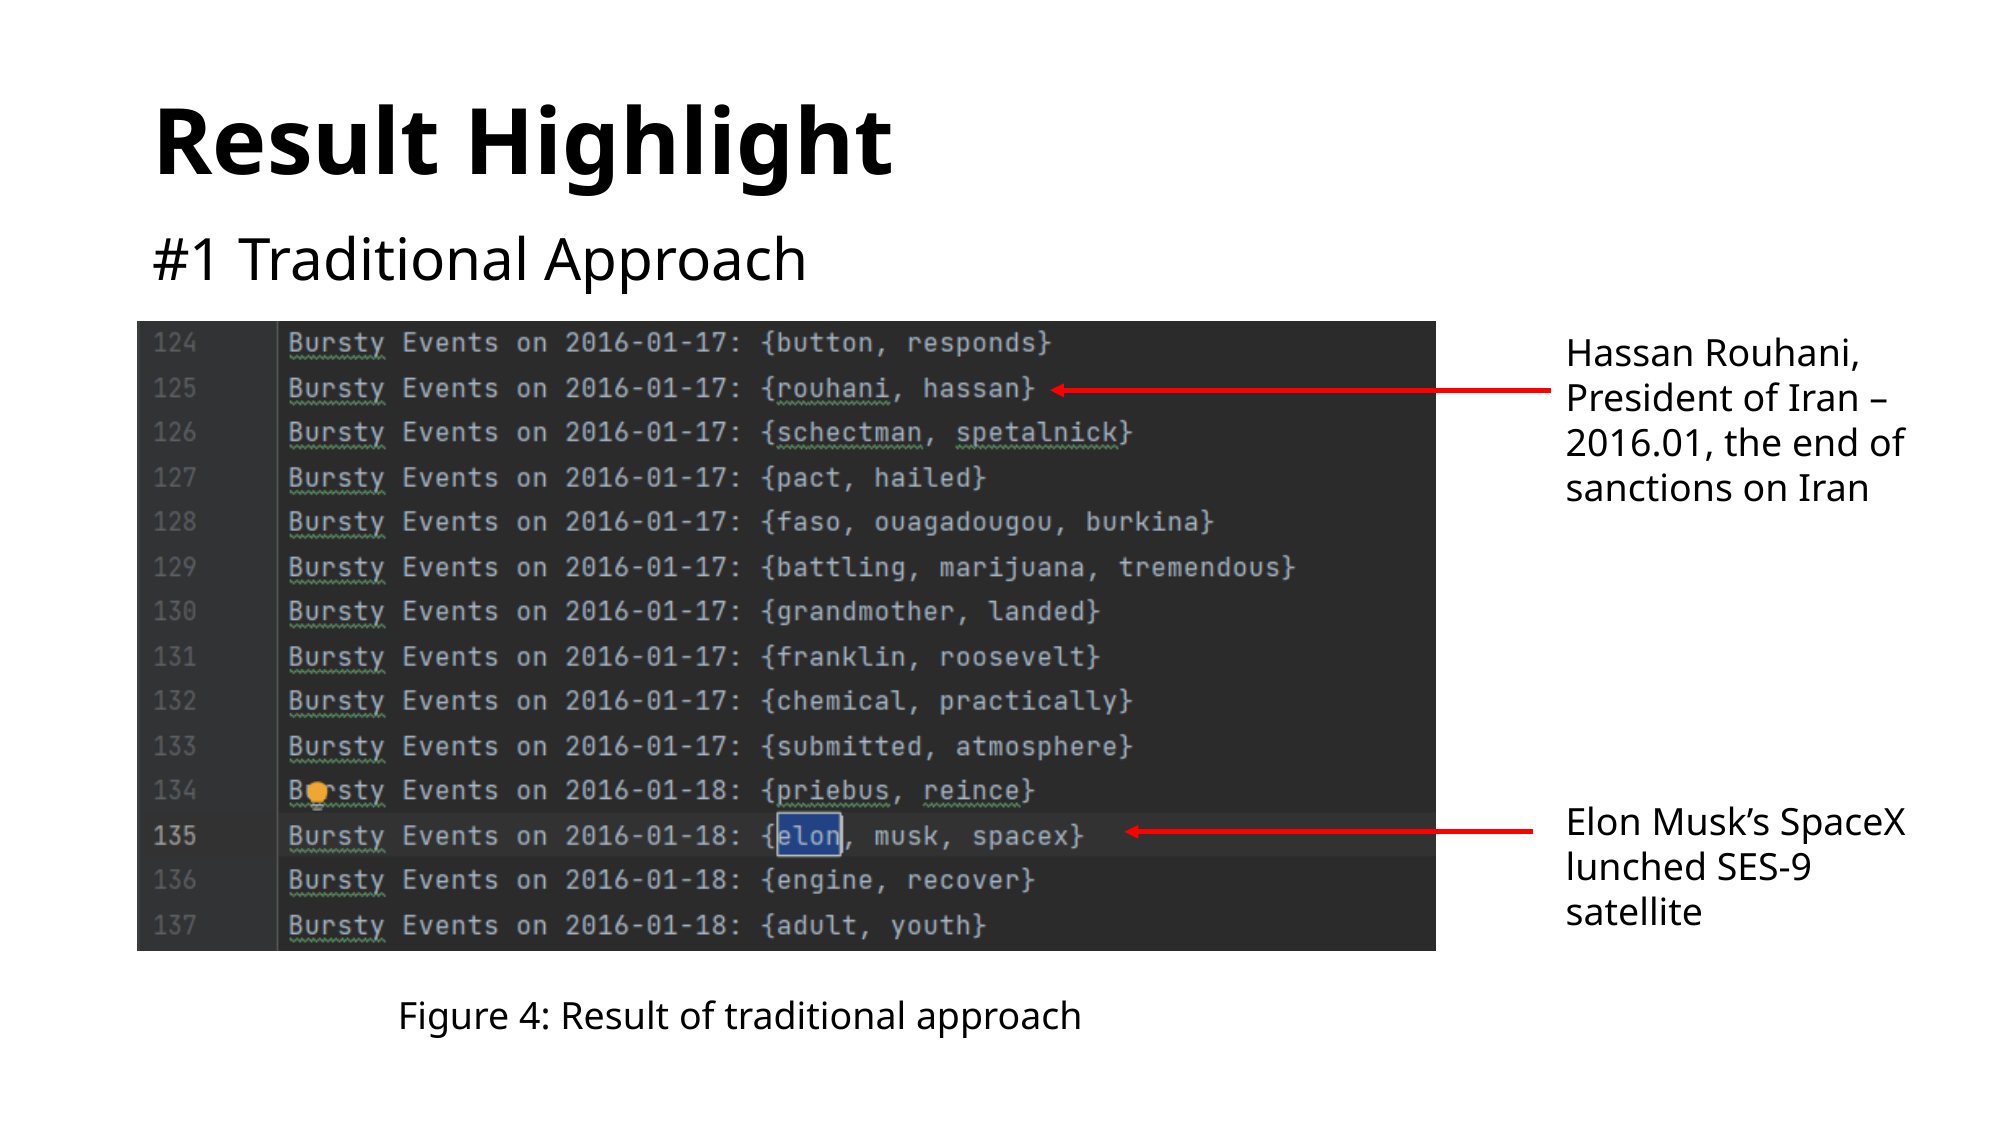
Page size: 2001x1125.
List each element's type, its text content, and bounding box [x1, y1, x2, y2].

text_box Hassan Rouhani, President of Iran – 2016.01, the end of sanctions on Iran [1550, 321, 1927, 516]
text_box Elon Musk’s SpaceX lunched SES-9 satellite [1550, 790, 1965, 941]
text_box Figure 4: Result of traditional approach [383, 984, 1384, 1045]
text_box #1 Traditional Approach [137, 215, 1551, 300]
picture [137, 321, 1436, 951]
title Result Highlight [137, 62, 944, 215]
